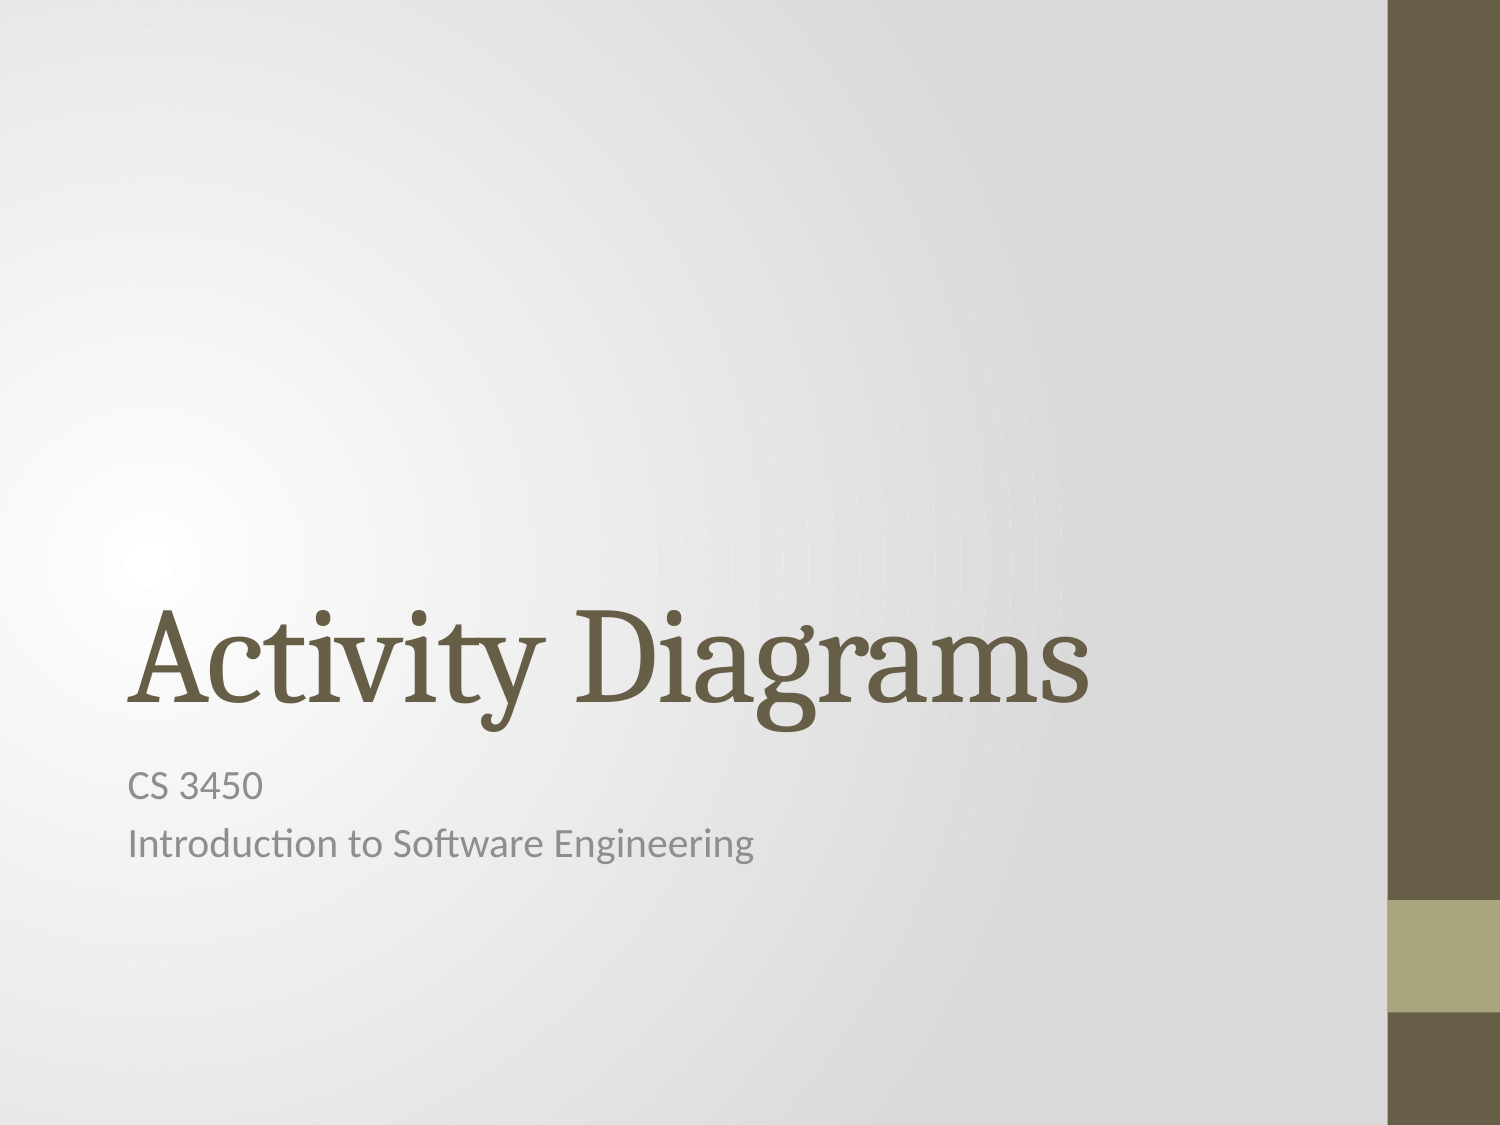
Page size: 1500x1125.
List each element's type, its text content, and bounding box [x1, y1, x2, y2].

subtitle CS 3450 Introduction to Software Engineering [112, 750, 1173, 925]
title Activity Diagrams [112, 312, 1350, 738]
